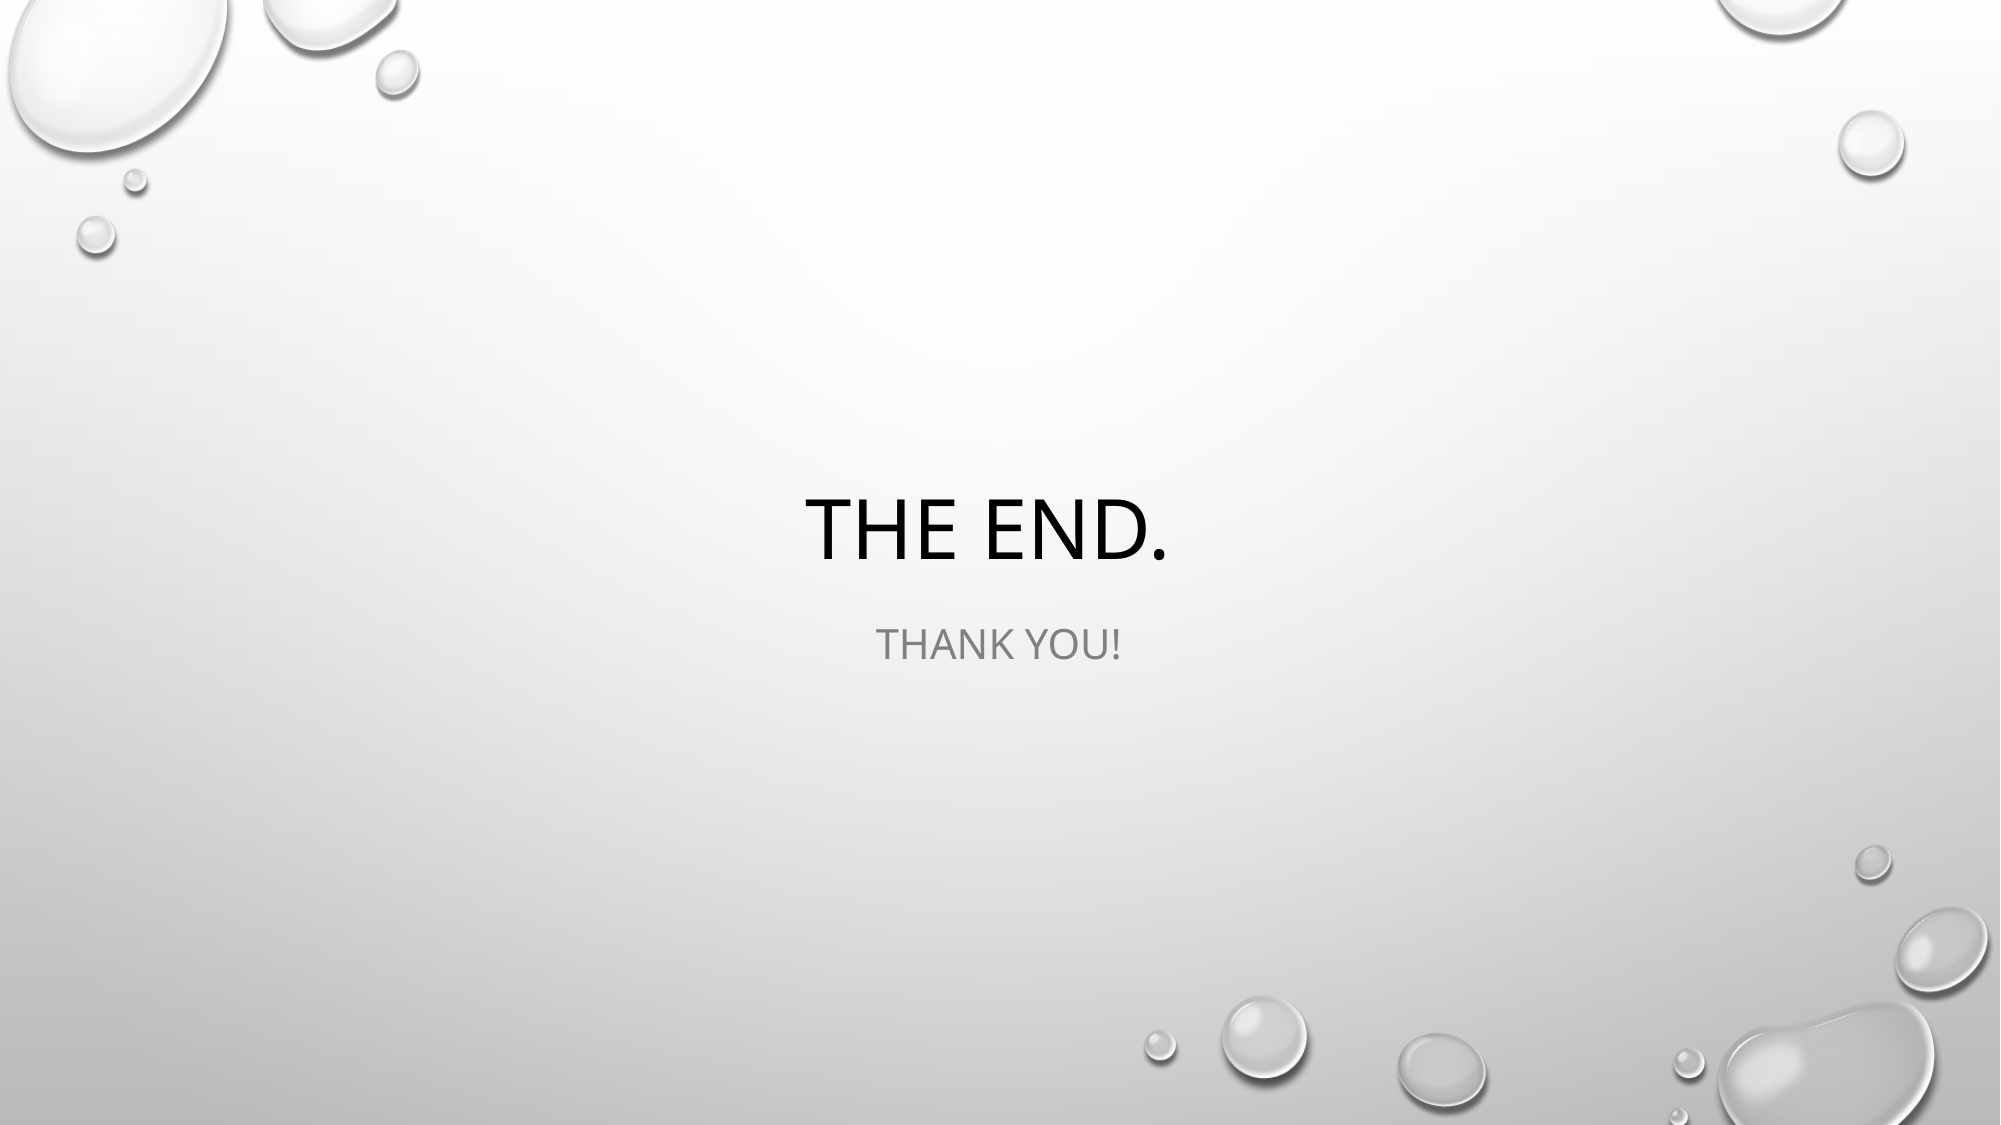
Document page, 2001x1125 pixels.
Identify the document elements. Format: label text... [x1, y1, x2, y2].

title The End. [149, 135, 1848, 585]
picture [0, 0, 2000, 1125]
list Thank You! [149, 600, 1848, 825]
